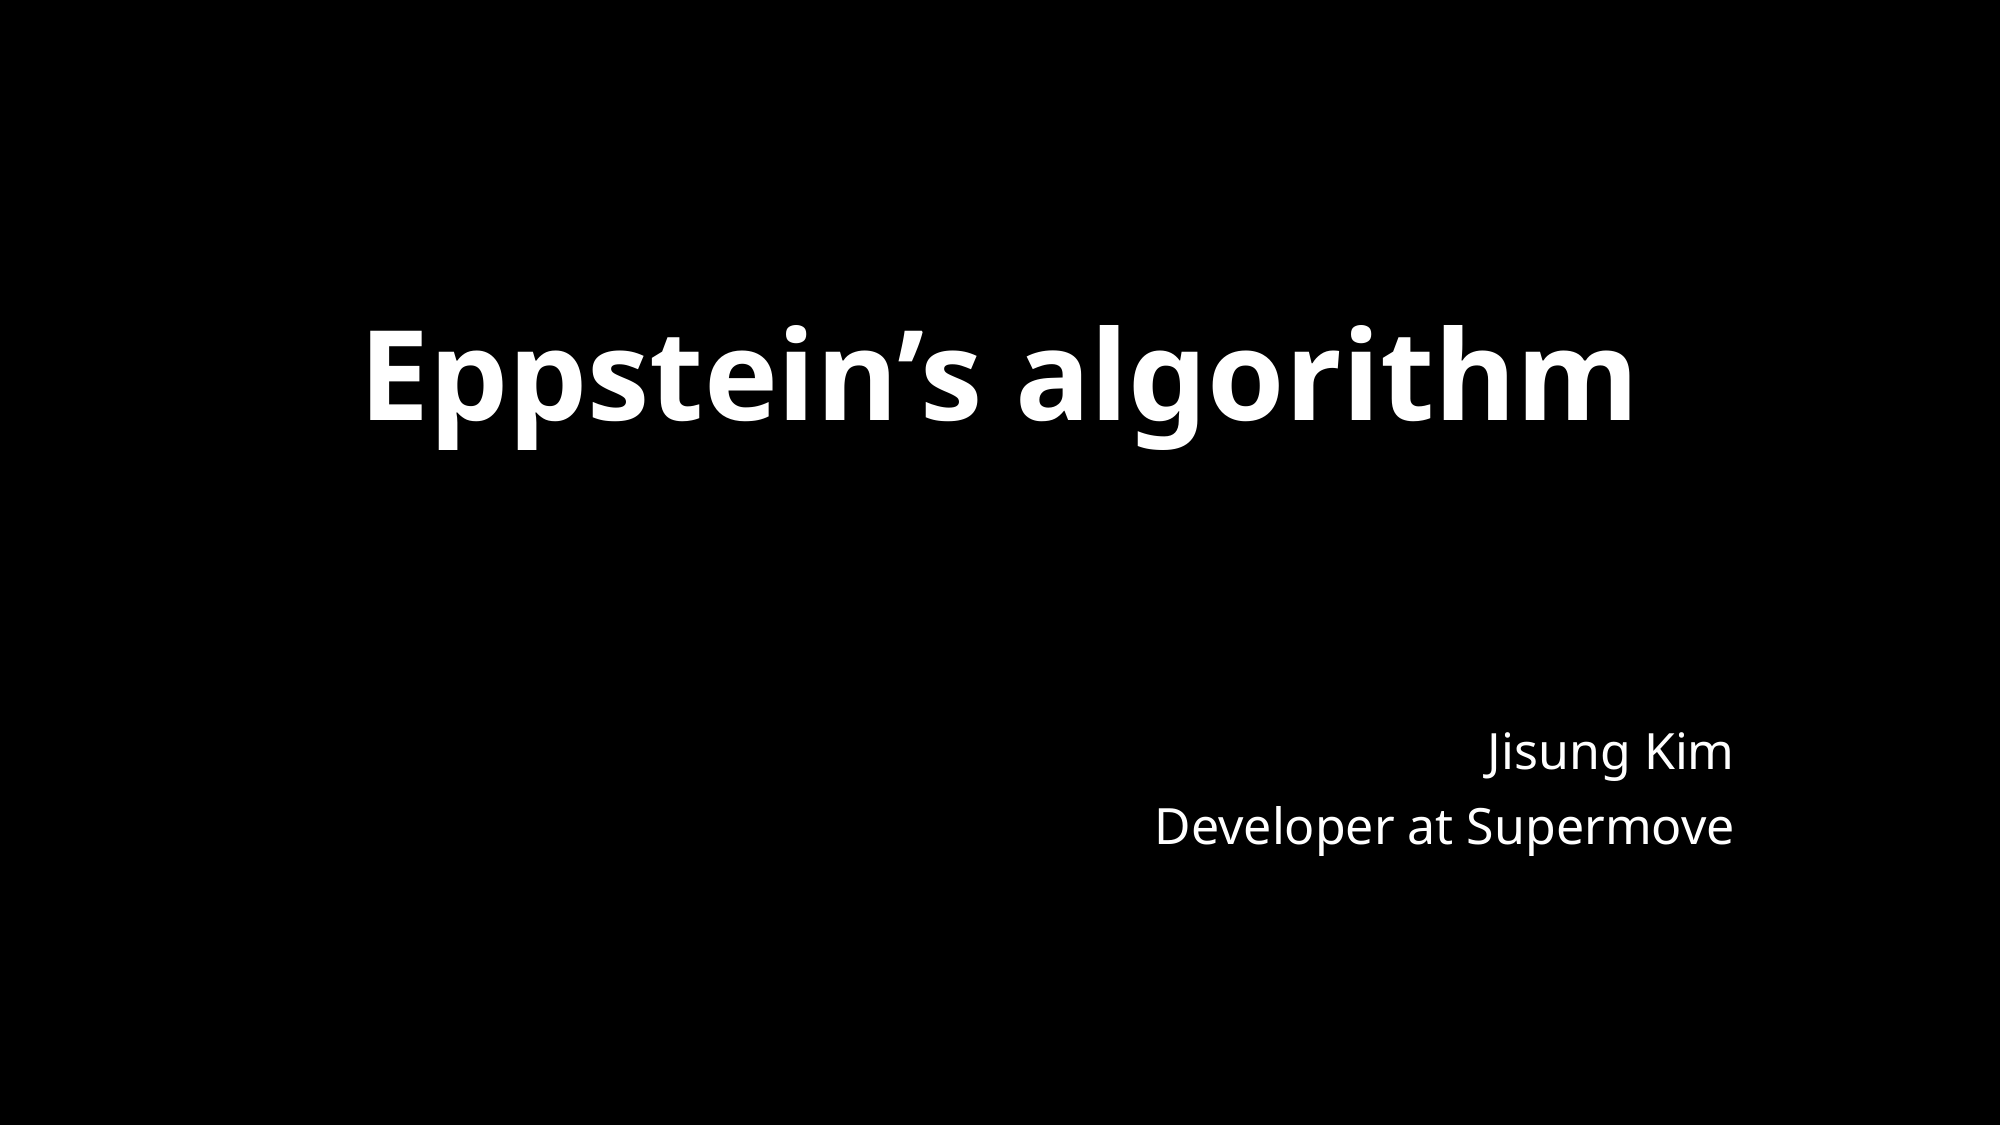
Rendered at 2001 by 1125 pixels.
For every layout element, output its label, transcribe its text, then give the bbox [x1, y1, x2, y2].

title Eppstein’s algorithm [249, 184, 1750, 576]
subtitle Jisung Kim Developer at Supermove [249, 590, 1750, 863]
